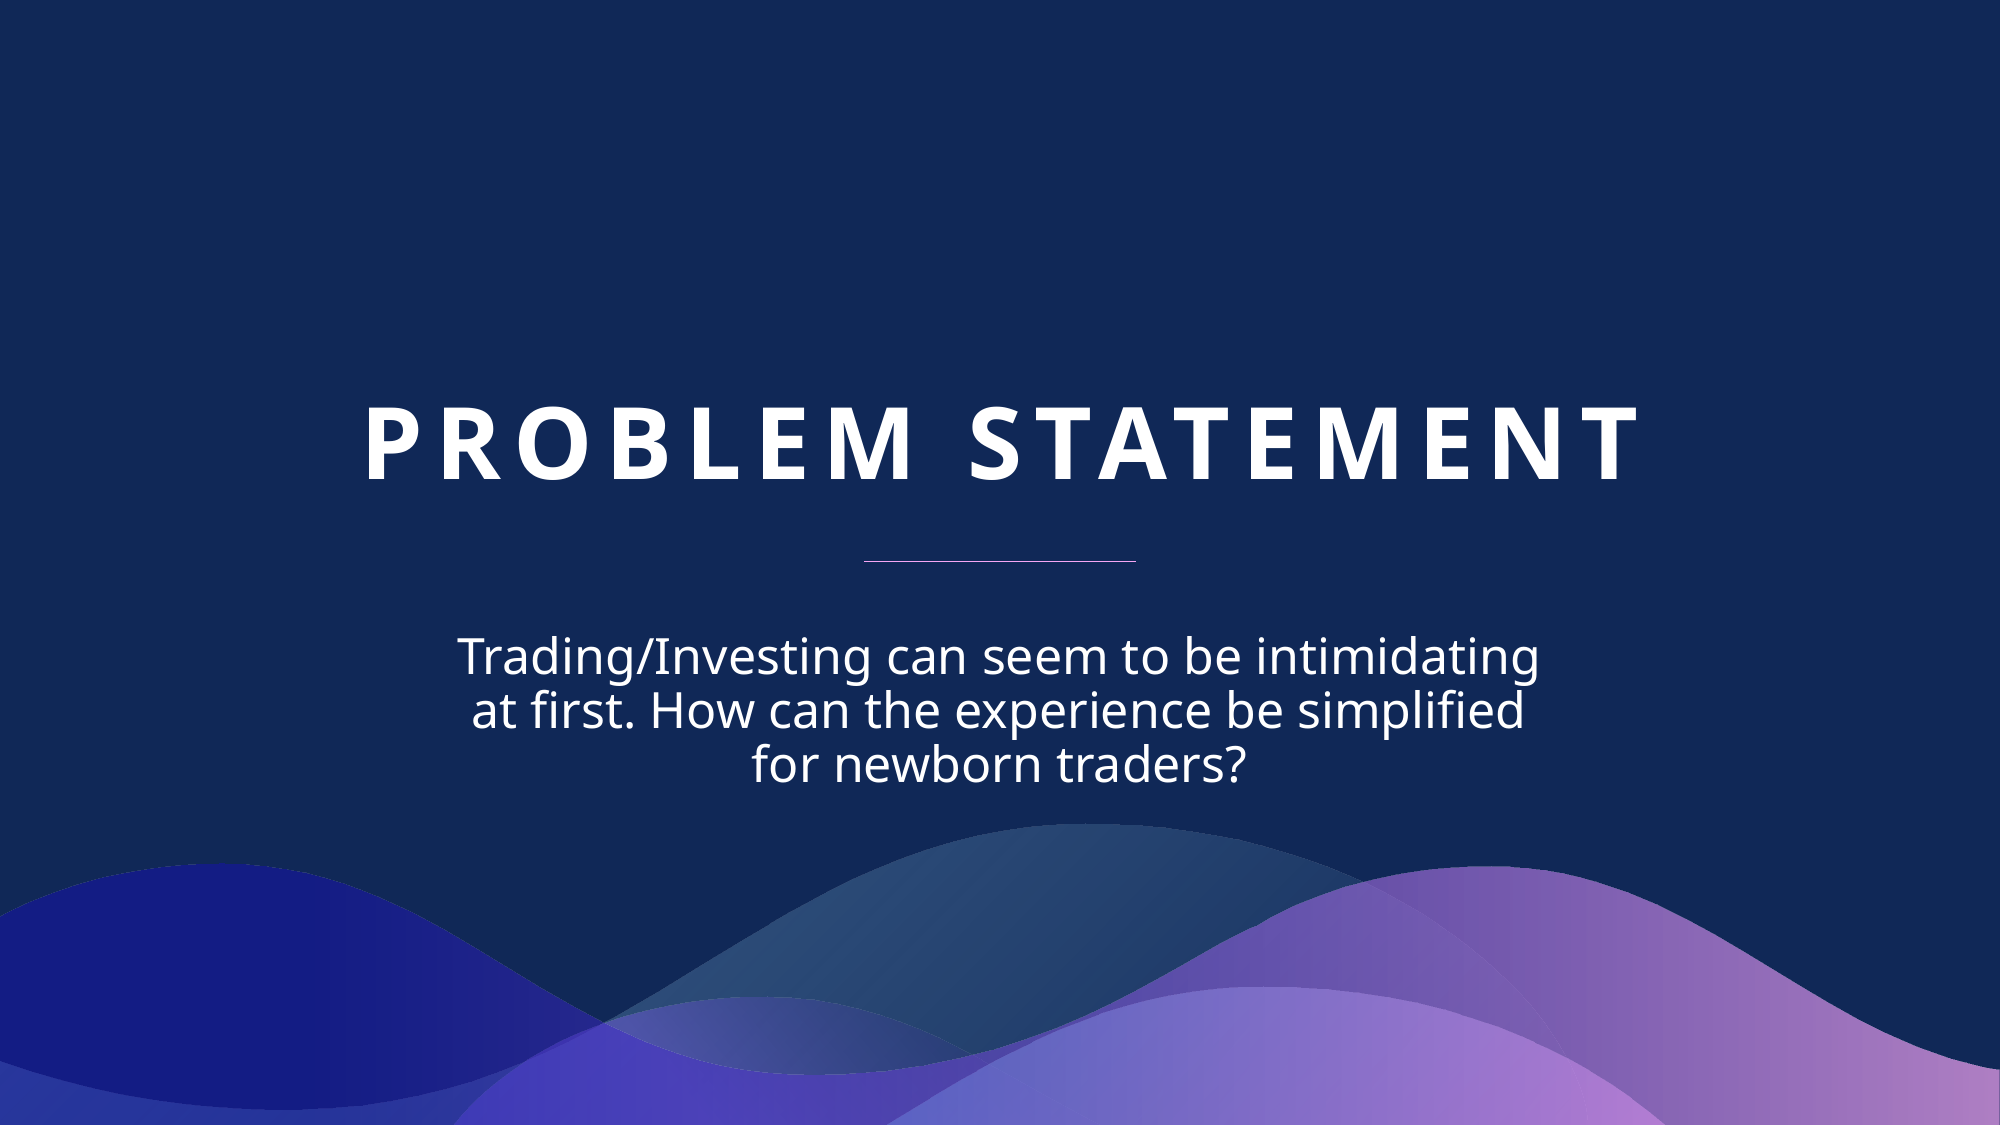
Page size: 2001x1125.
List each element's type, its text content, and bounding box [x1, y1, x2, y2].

subtitle Trading/Investing can seem to be intimidating at first. How can the experience be simplified for newborn traders? [420, 623, 1580, 749]
title Problem Statement [249, 333, 1750, 509]
